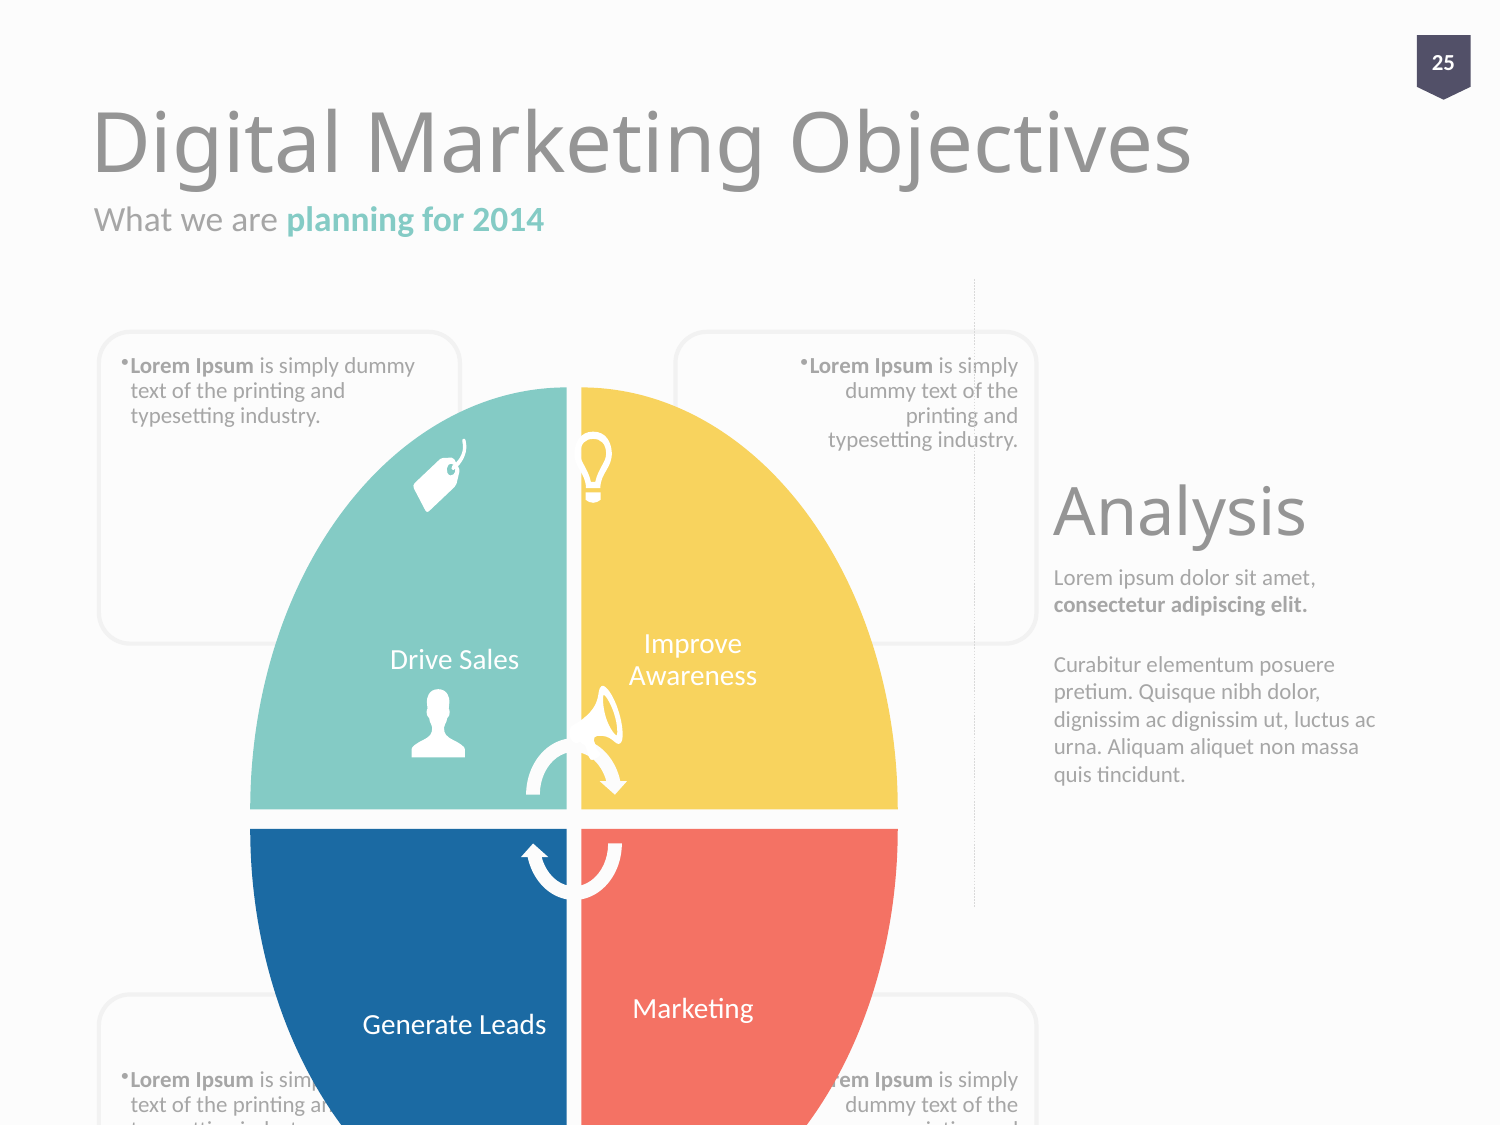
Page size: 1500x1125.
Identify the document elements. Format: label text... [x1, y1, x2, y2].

text_box Analysis [1038, 444, 1394, 573]
list Lorem ipsum dolor sit amet, consectetur adipiscing elit. Curabitur elementum posuere pretium. Quisque nibh dolor, dignissim ac dignissim ut, luctus ac urna. Aliquam aliquet non massa quis tincidunt. [1038, 554, 1412, 841]
title Digital Marketing Objectives [75, 45, 1425, 233]
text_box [98, 326, 934, 977]
text_box What we are planning for 2014 [78, 177, 1429, 257]
text_box 25 [1414, 33, 1473, 102]
